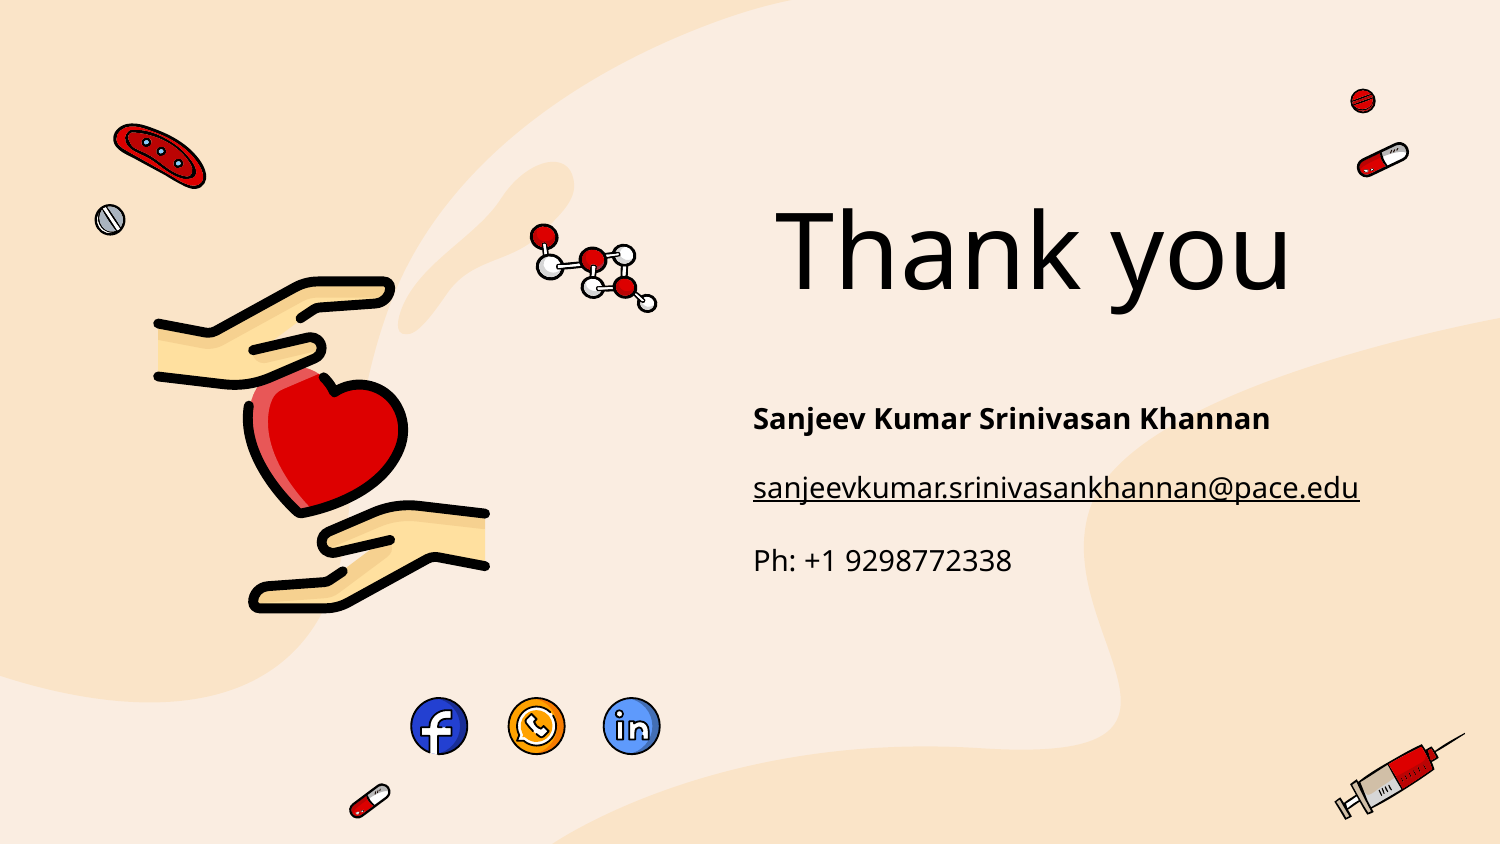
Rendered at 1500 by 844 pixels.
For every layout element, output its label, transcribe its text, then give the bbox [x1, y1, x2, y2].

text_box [152, 276, 491, 614]
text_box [1365, 132, 1400, 187]
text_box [504, 696, 566, 756]
title Thank you [760, 178, 1335, 317]
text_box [408, 696, 471, 756]
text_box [107, 131, 214, 178]
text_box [522, 236, 666, 299]
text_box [1350, 88, 1376, 114]
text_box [1334, 732, 1466, 821]
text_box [599, 696, 661, 756]
subtitle Sanjeev Kumar Srinivasan Khannan sanjeevkumar.srinivasankhannan@pace.edu Ph: +1 9298772338 [738, 385, 1382, 698]
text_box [355, 777, 384, 824]
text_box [92, 204, 128, 236]
